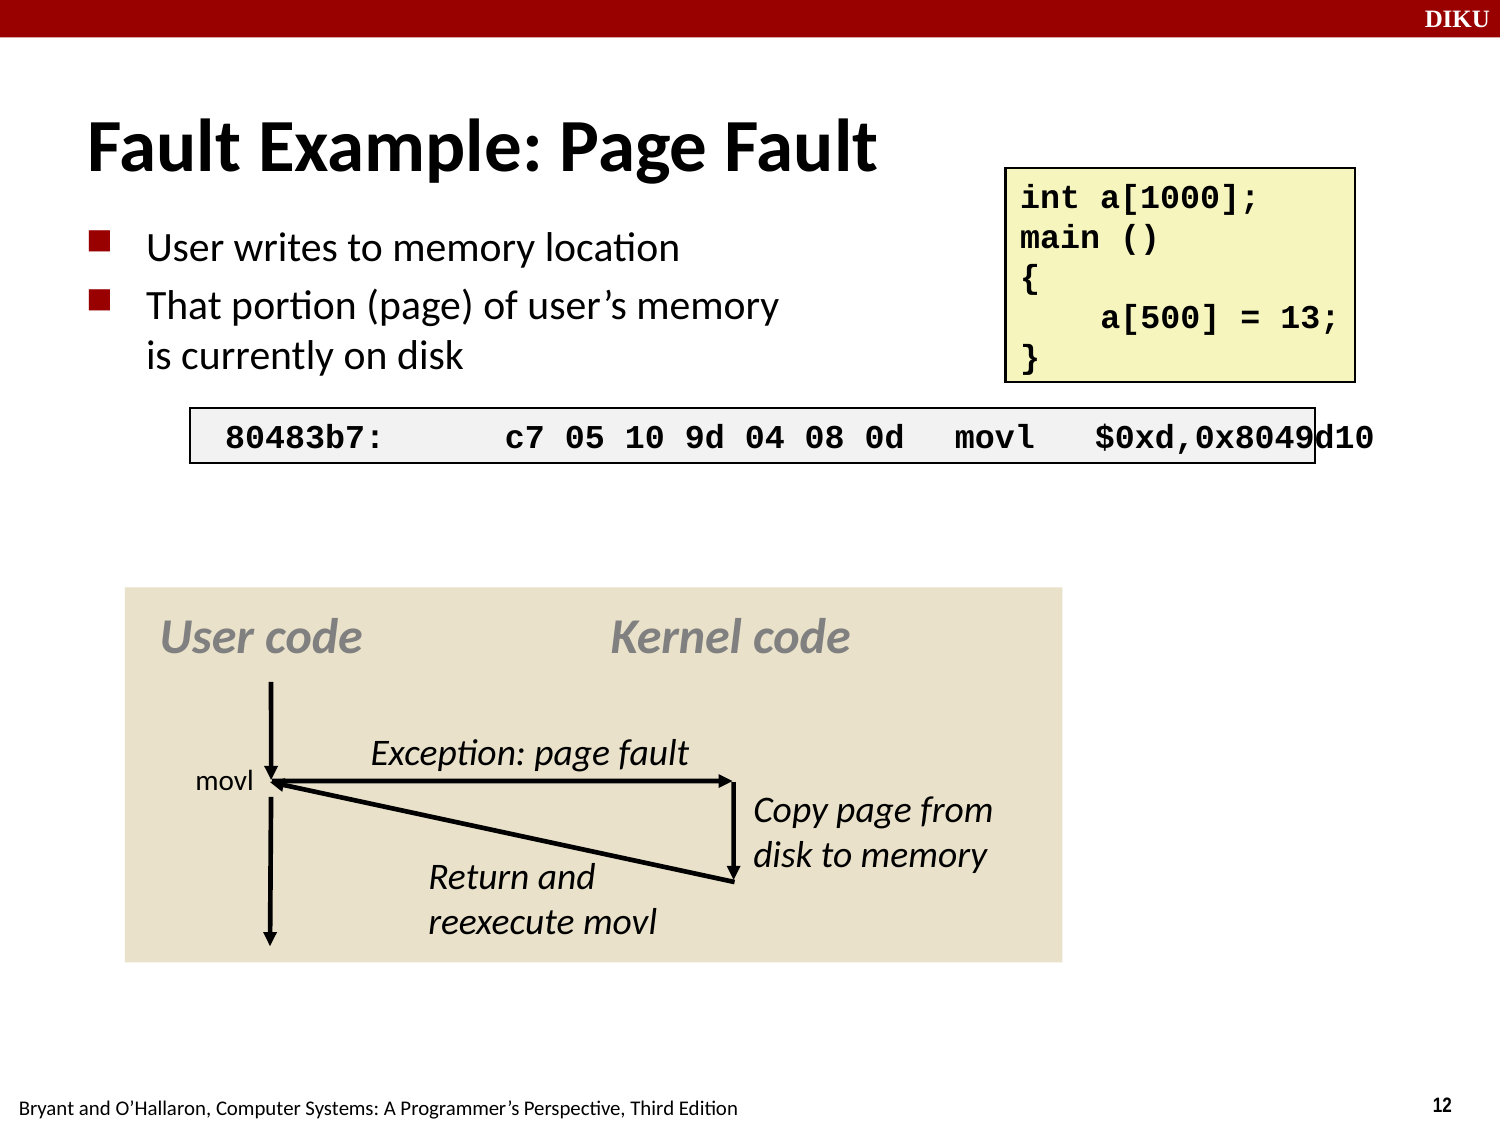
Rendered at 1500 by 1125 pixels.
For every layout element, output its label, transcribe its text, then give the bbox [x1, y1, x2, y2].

text_box [263, 796, 277, 947]
text_box [270, 778, 559, 844]
text_box [283, 774, 733, 788]
text_box Fault Example: Page Fault [72, 96, 1368, 188]
text_box User code [144, 596, 378, 671]
text_box [727, 782, 738, 880]
text_box 80483b7: c7 05 10 9d 04 08 0d movl $0xd,0x8049d10 [190, 408, 1315, 463]
text_box Copy page from disk to memory [738, 777, 1063, 883]
text_box Return and reexecute movl [413, 844, 712, 949]
text_box Exception: page fault [355, 721, 705, 781]
text_box Kernel code [595, 596, 866, 671]
text_box movl [180, 753, 269, 804]
text_box [269, 681, 278, 780]
text_box int a[1000]; main () { a[500] = 13; } [1005, 167, 1356, 383]
text_box [124, 587, 1063, 963]
text_box User writes to memory location That portion (page) of user’s memory is currently on disk [75, 212, 1413, 388]
